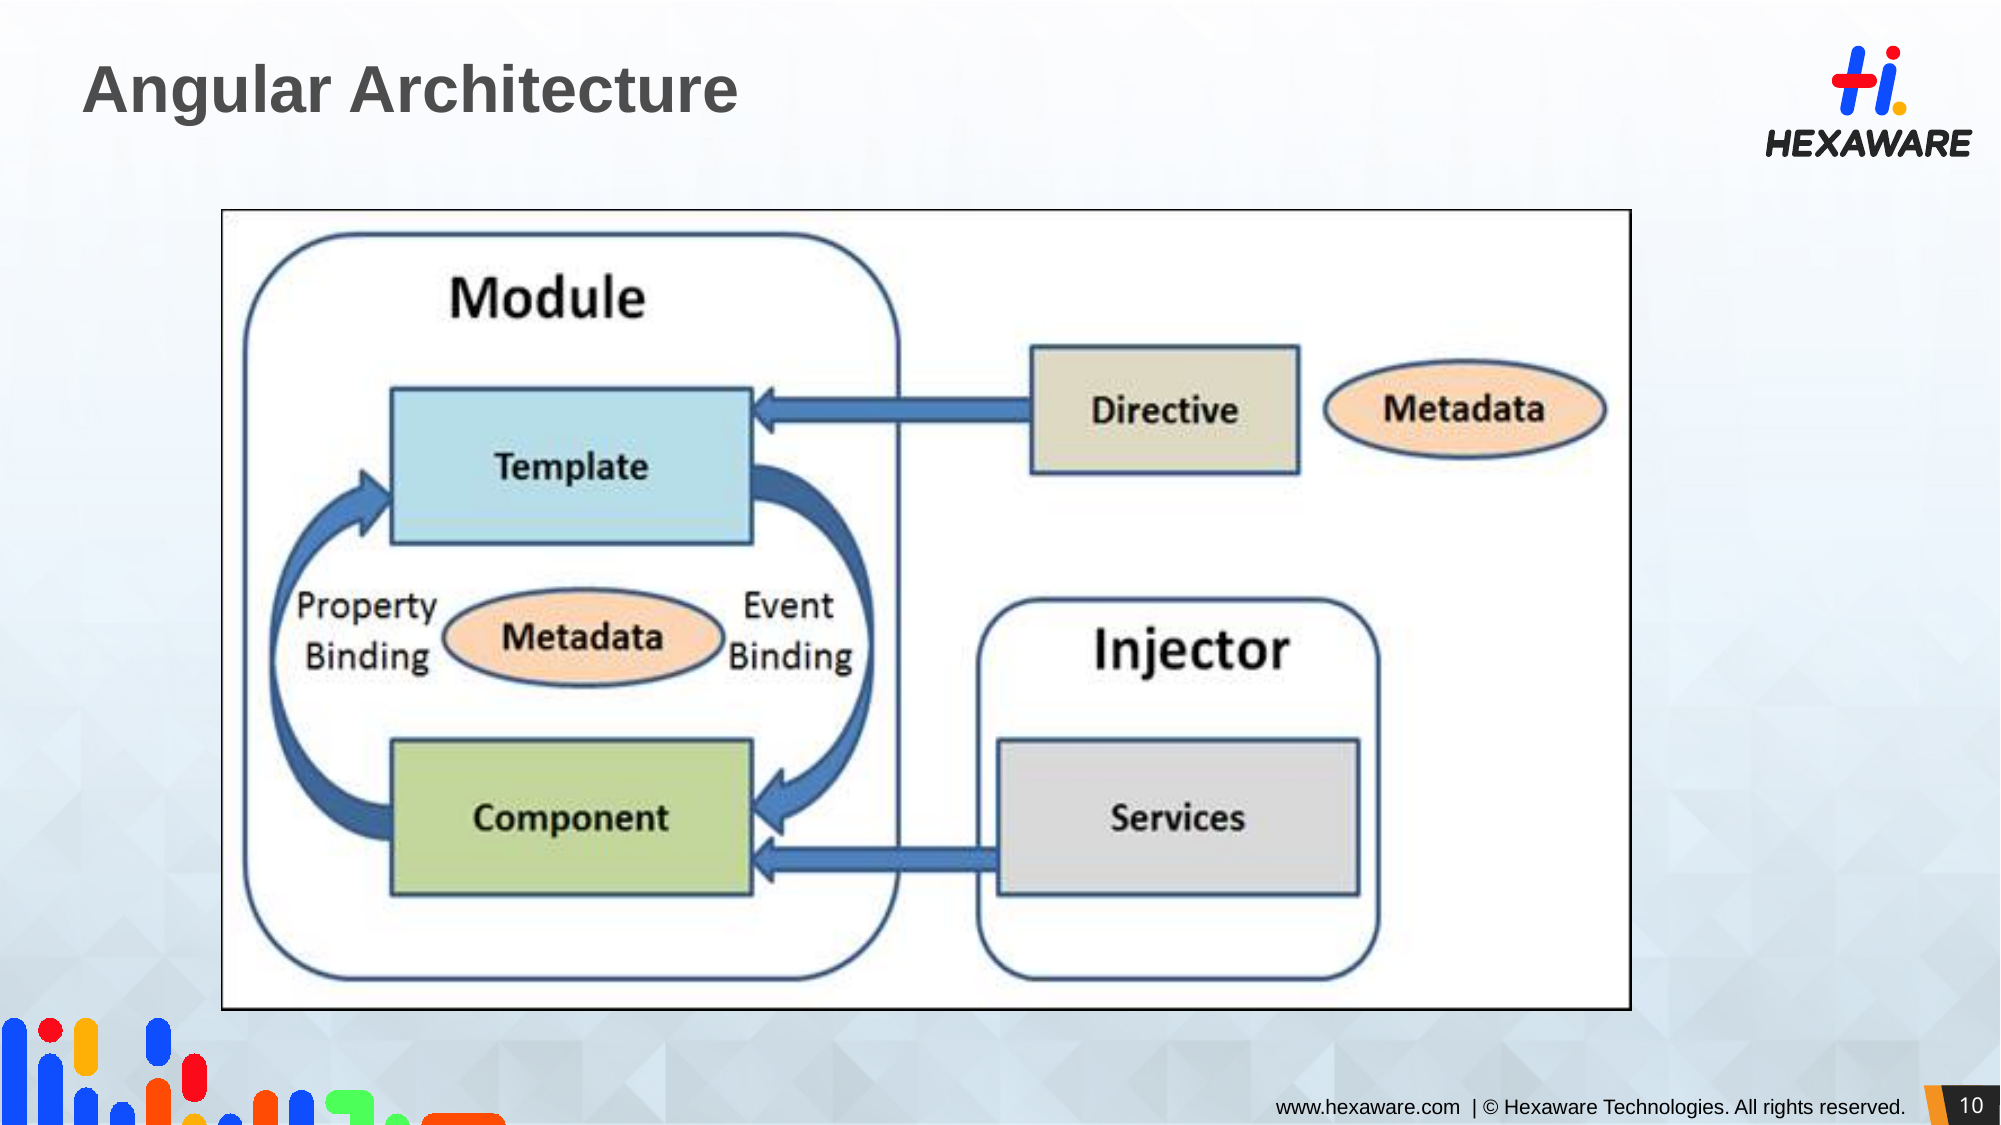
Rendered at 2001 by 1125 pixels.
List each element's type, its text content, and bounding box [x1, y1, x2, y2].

title Angular Architecture [70, 35, 1521, 136]
picture [0, 0, 2001, 1125]
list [221, 209, 1632, 1011]
